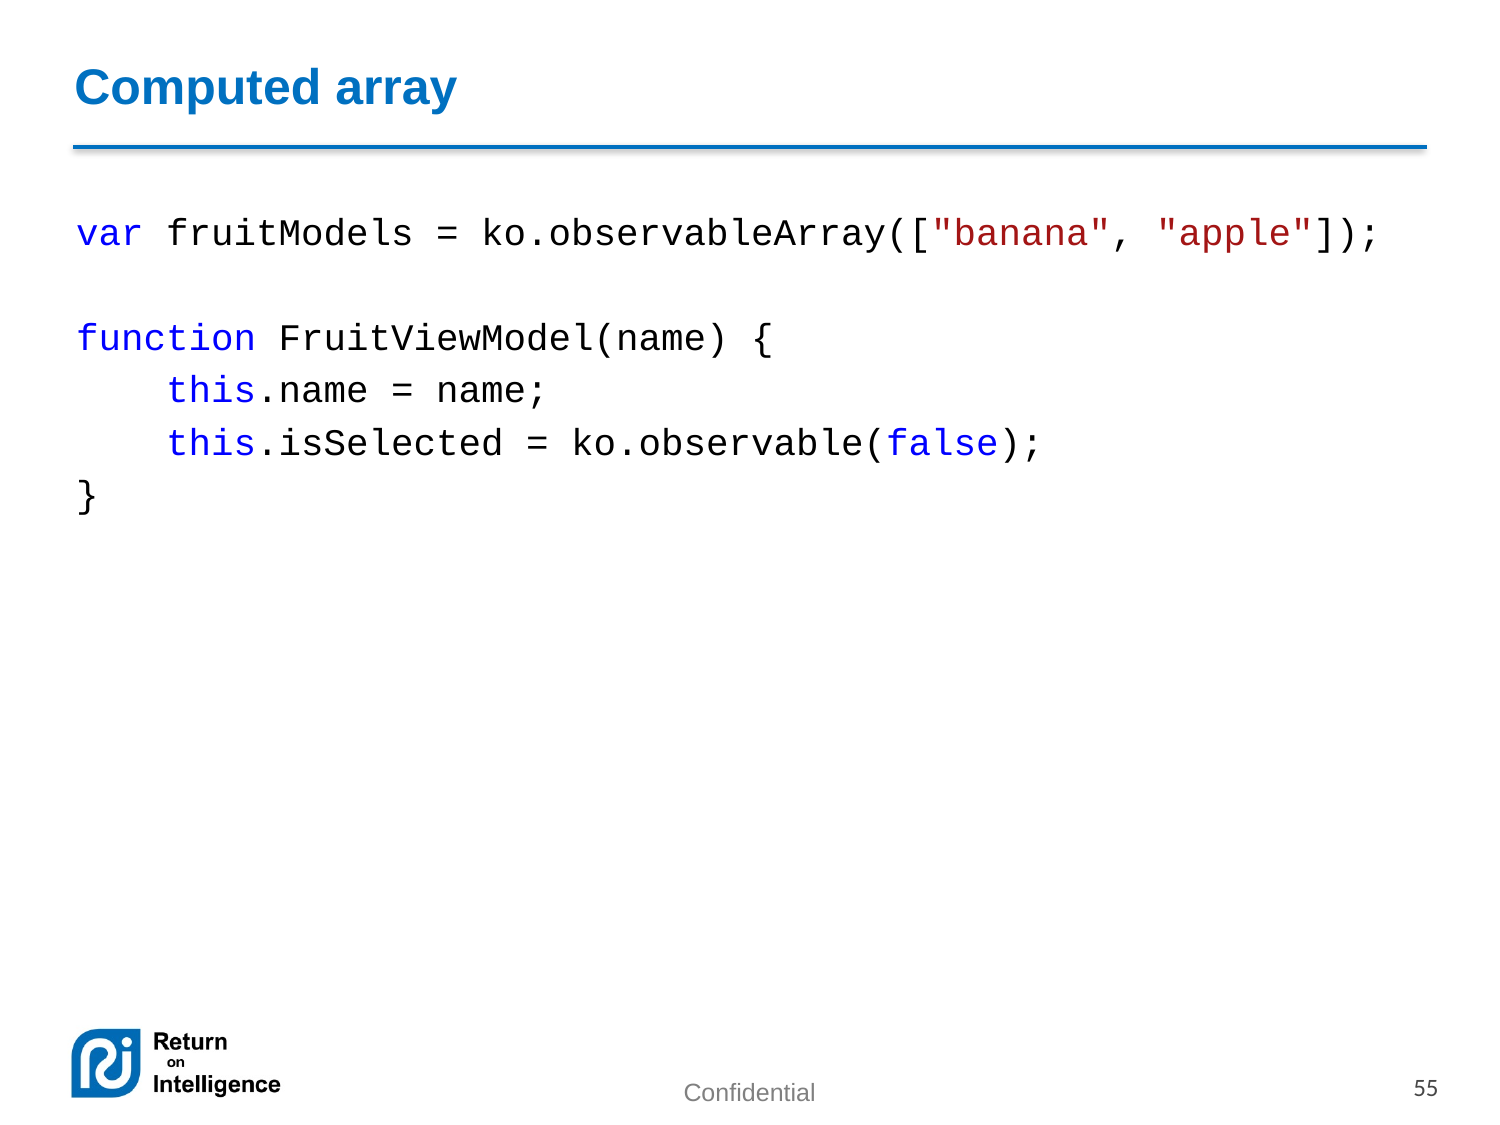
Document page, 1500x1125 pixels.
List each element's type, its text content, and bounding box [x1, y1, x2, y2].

picture [67, 1022, 289, 1098]
title Computed array [59, 2, 1454, 166]
list var fruitModels = ko.observableArray(["banana", "apple"]); function FruitViewModel(name) { this.name = name; this.isSelected = ko.observable(false); } [61, 199, 1454, 988]
